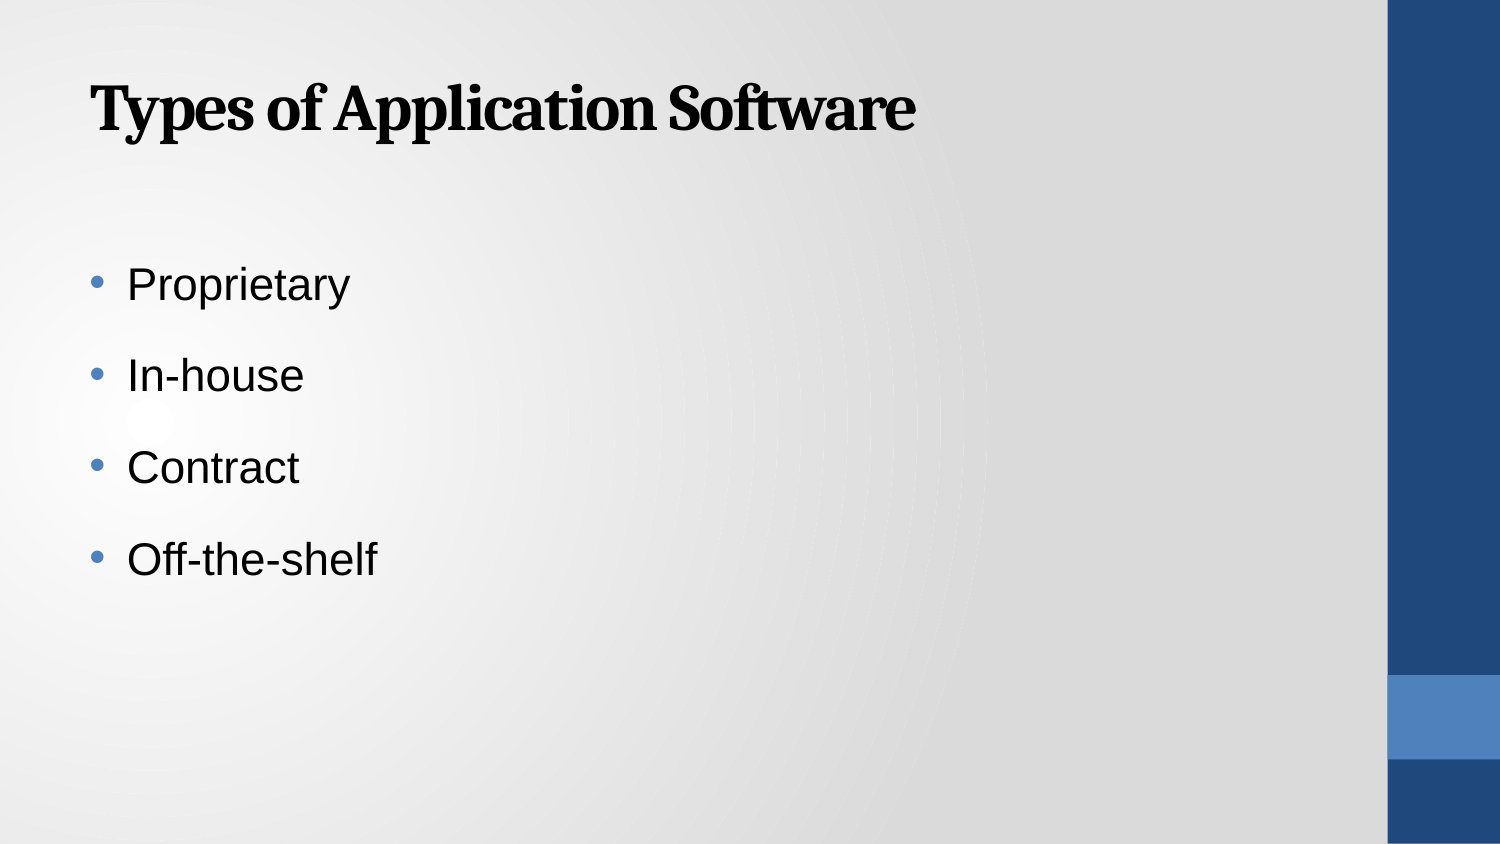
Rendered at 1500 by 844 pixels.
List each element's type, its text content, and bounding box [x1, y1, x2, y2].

title Types of Application Software [75, 33, 1325, 175]
list Proprietary In-house Contract Off-the-shelf [55, 219, 1406, 752]
